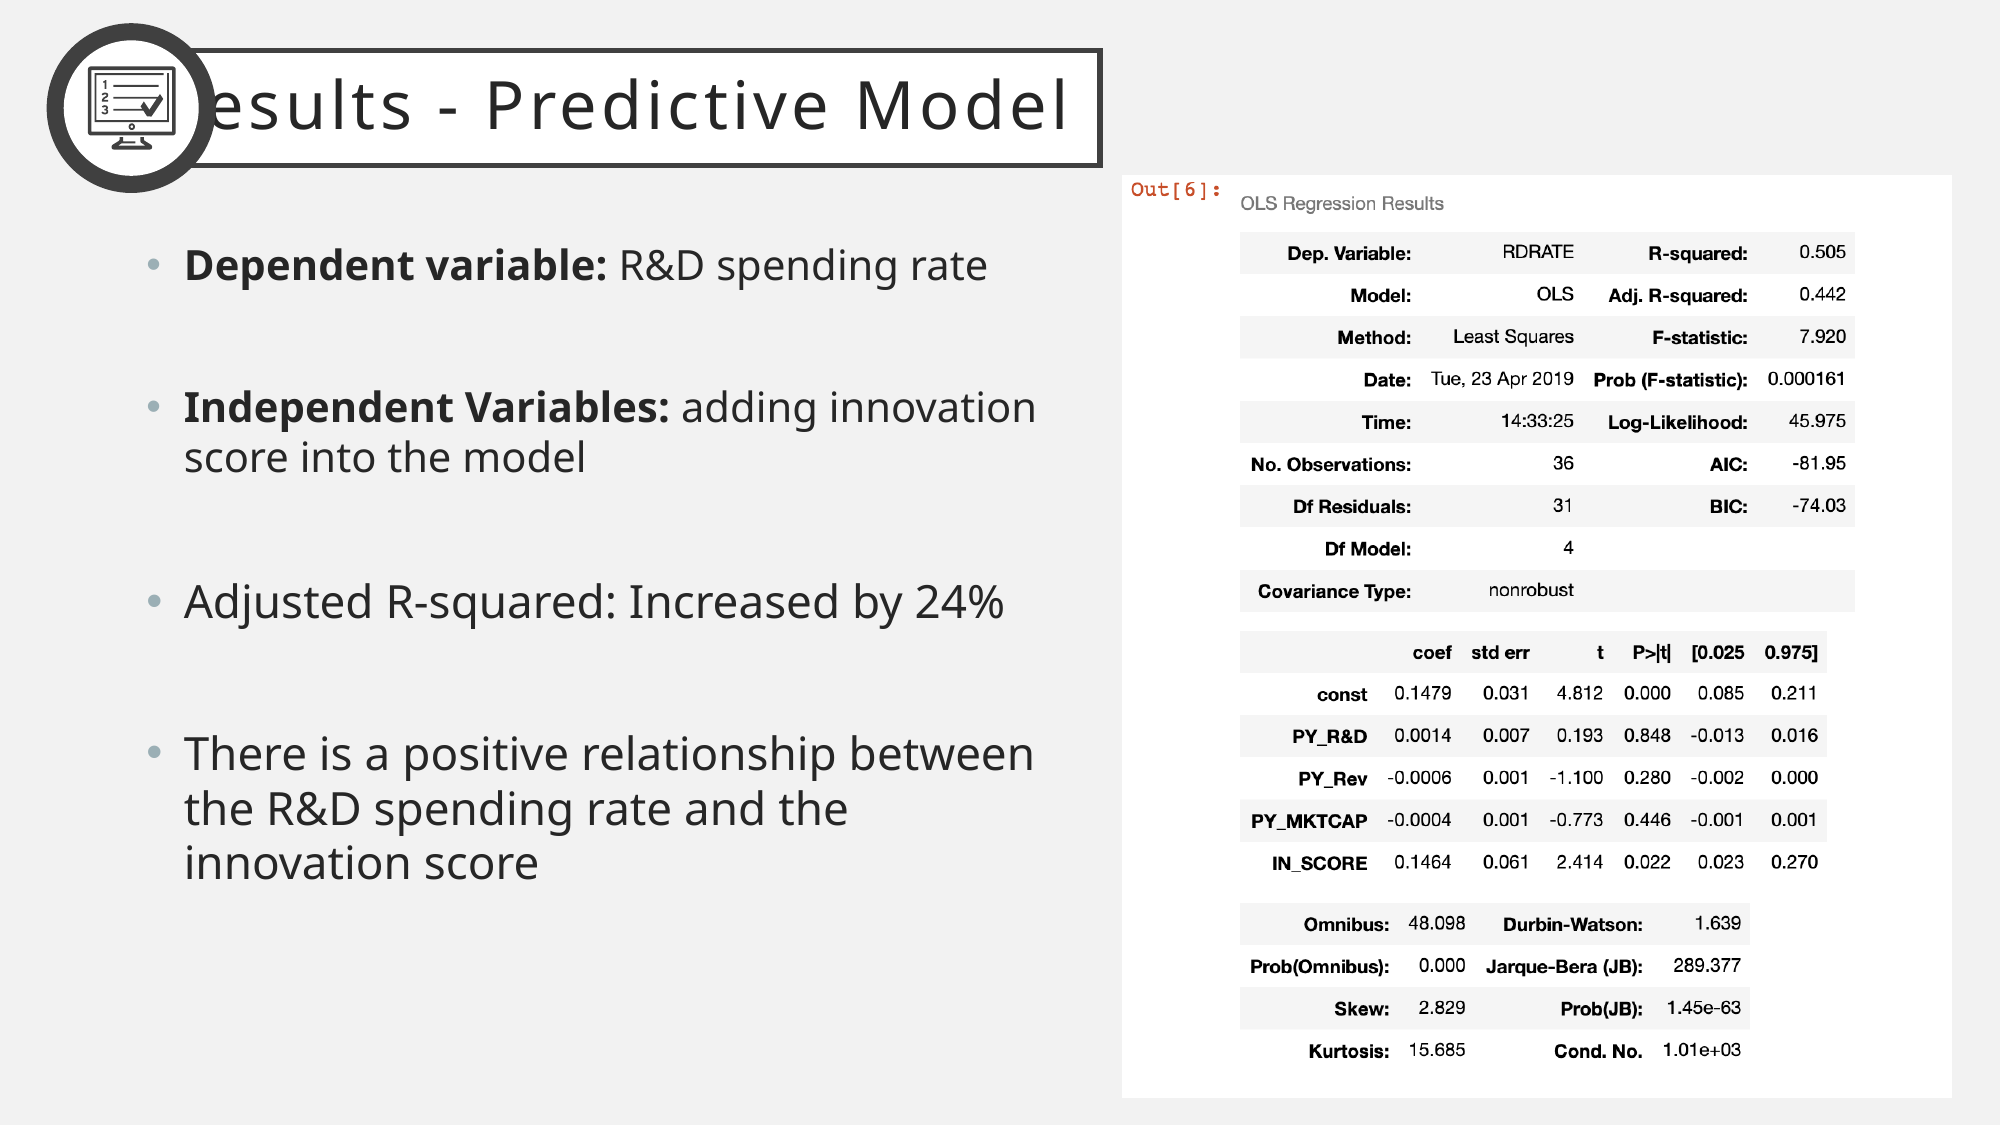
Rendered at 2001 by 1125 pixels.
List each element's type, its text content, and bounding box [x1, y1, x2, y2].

list Dependent variable: R&D spending rate Independent Variables: adding innovation score into the model Adjusted R-squared: Increased by 24% There is a positive relationship between the R&D spending rate and the innovation score [131, 231, 1073, 1075]
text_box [48, 25, 214, 191]
picture [1122, 175, 1952, 1098]
title Results - Predictive Model [214, 48, 1103, 168]
